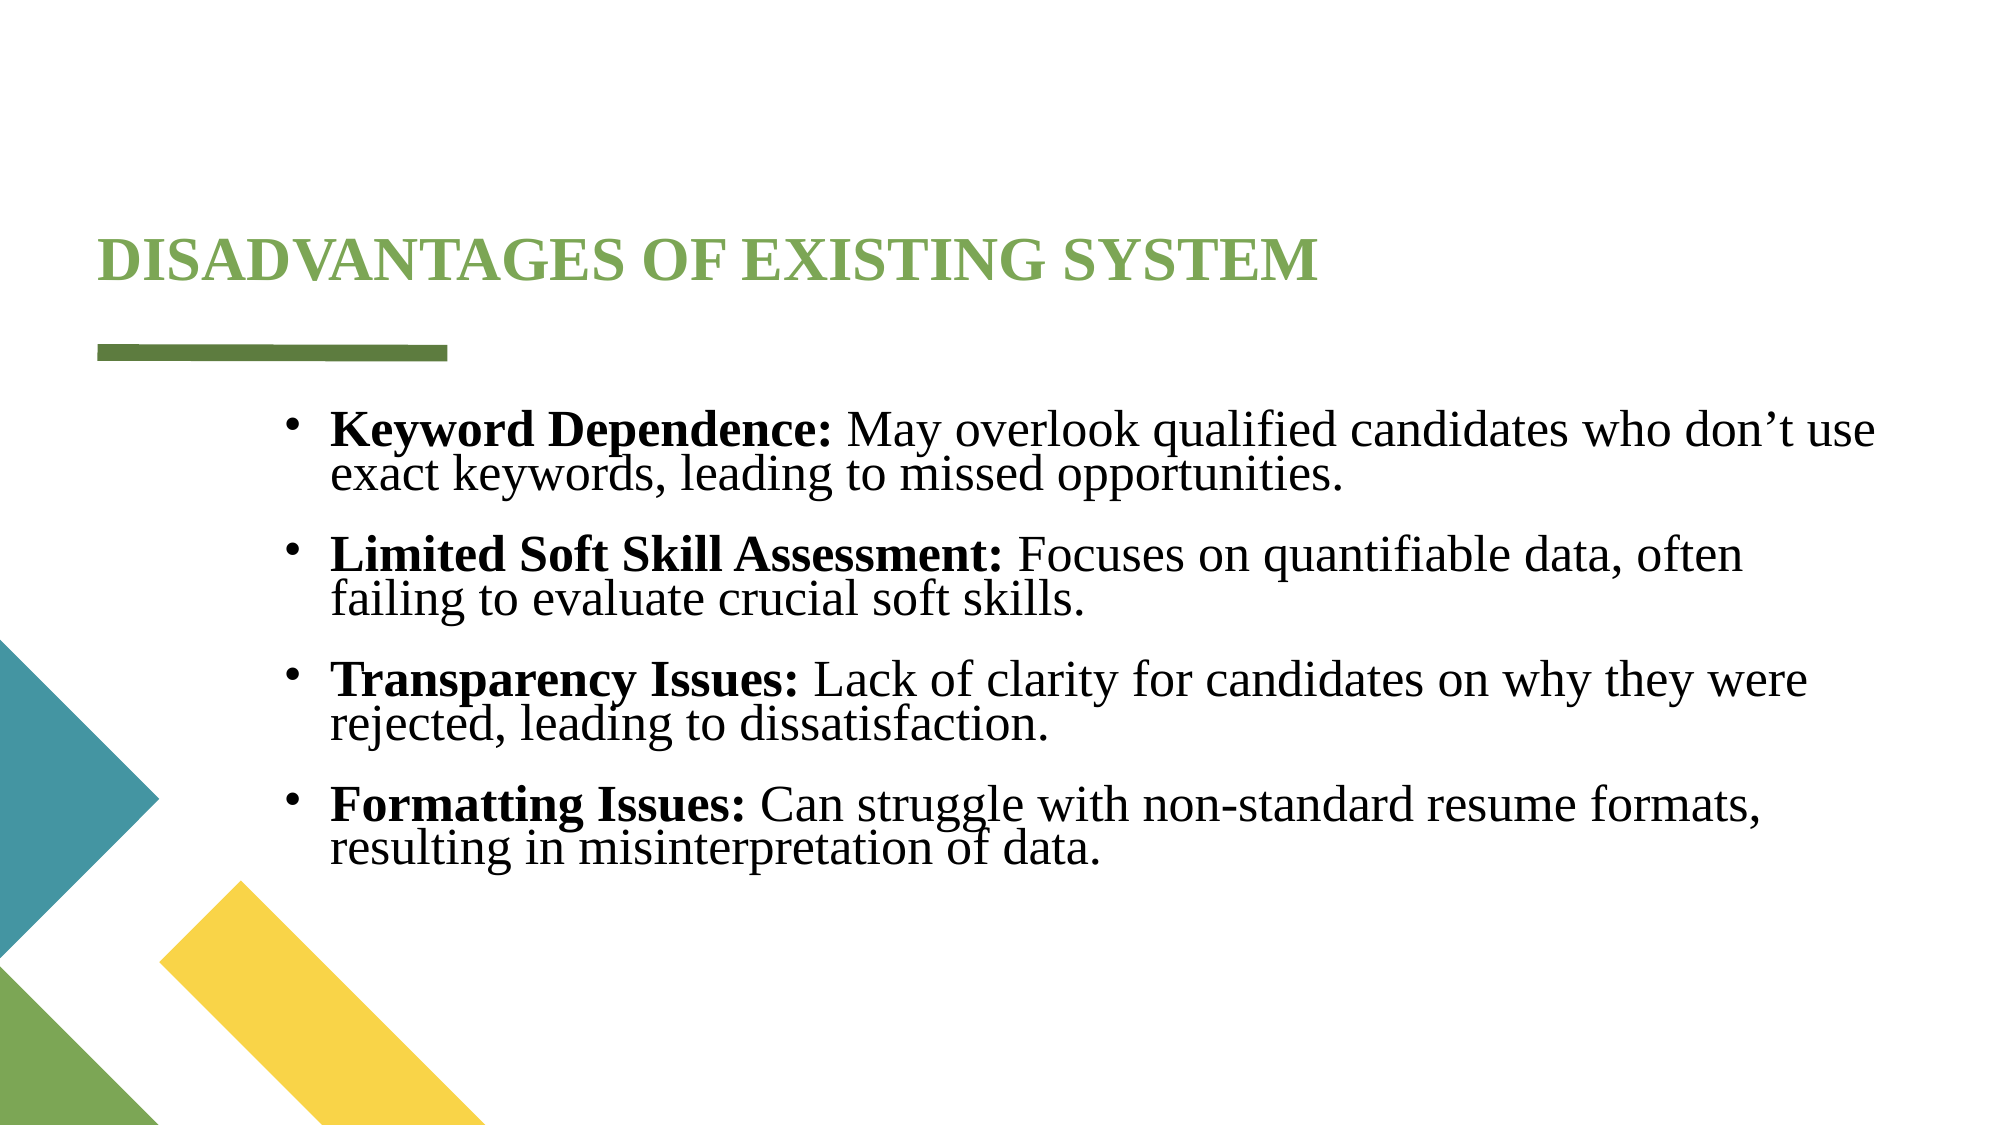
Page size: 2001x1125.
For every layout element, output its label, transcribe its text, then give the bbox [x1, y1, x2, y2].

list Keyword Dependence: May overlook qualified candidates who don’t use exact keywords, leading to missed opportunities. Limited Soft Skill Assessment: Focuses on quantifiable data, often failing to evaluate crucial soft skills. Transparency Issues: Lack of clarity for candidates on why they were rejected, leading to dissatisfaction. Formatting Issues: Can struggle with non-standard resume formats, resulting in misinterpretation of data. [283, 374, 1882, 1076]
title DISADVANTAGES OF EXISTING SYSTEM [97, 16, 1882, 293]
